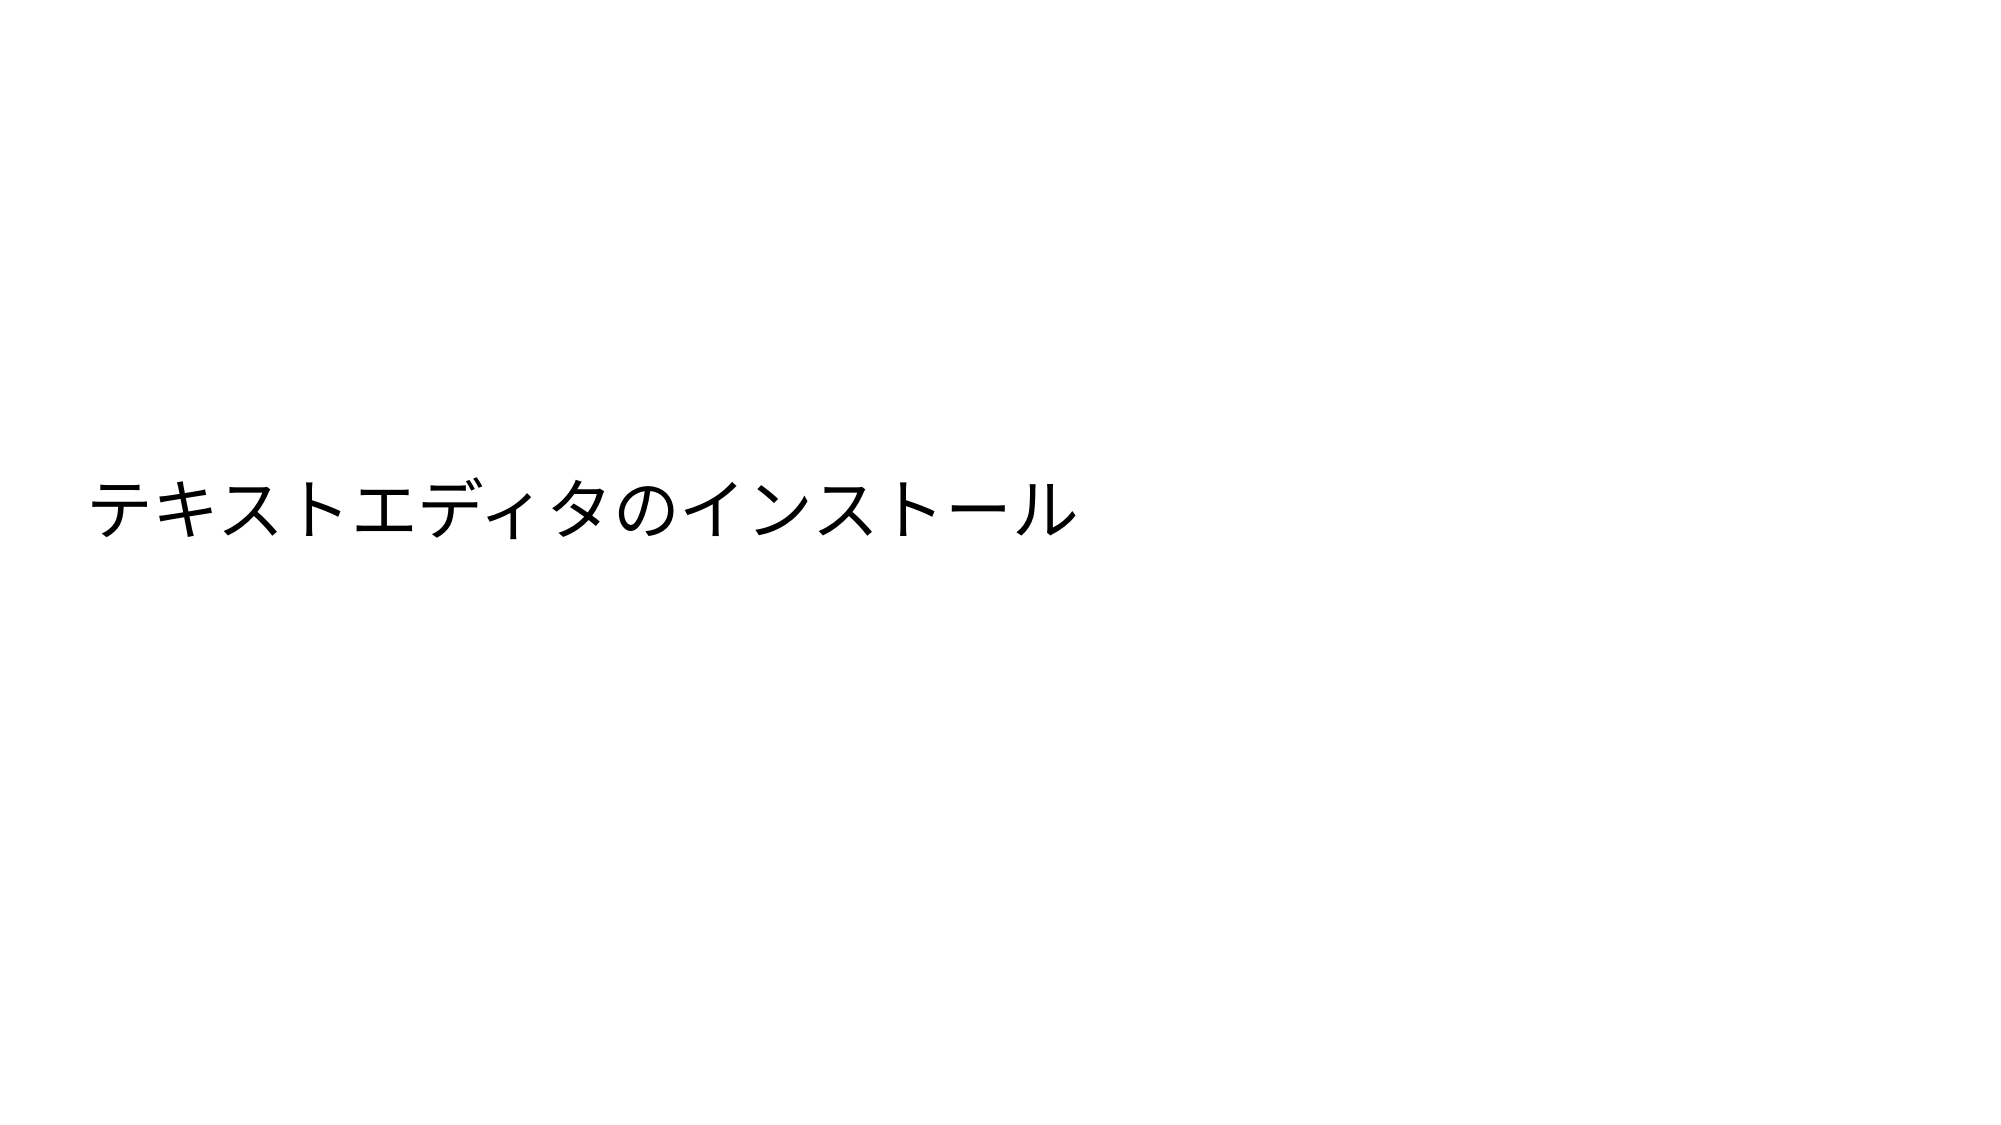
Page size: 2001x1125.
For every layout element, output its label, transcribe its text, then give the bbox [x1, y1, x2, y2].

text_box テキストエディタのインストール [71, 460, 1095, 556]
